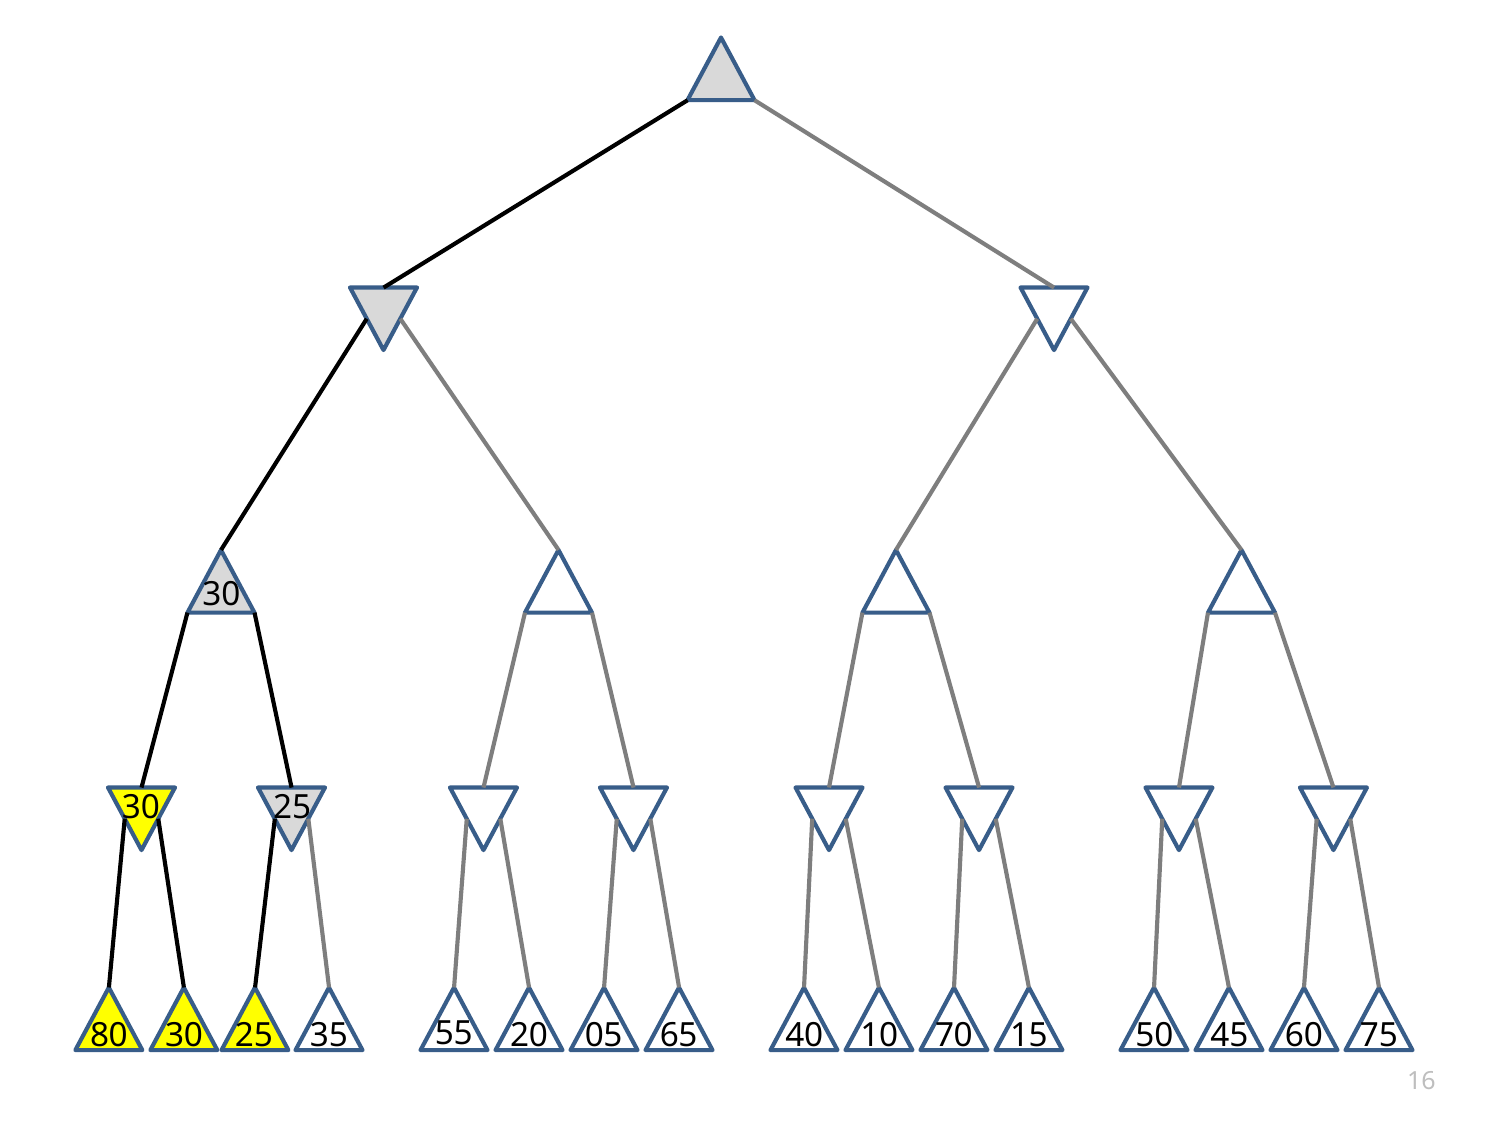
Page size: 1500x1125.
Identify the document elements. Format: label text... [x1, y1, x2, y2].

text_box [450, 787, 517, 851]
text_box [420, 1028, 432, 1051]
text_box [589, 987, 619, 1014]
text_box [700, 1026, 713, 1051]
text_box [625, 1026, 638, 1051]
text_box [920, 1028, 932, 1051]
text_box [845, 1026, 858, 1051]
text_box [1195, 1026, 1208, 1051]
text_box 55 [432, 1012, 474, 1052]
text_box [221, 985, 291, 1053]
text_box 15 [1007, 1014, 1050, 1054]
text_box [664, 988, 694, 1014]
text_box [1139, 987, 1169, 1014]
text_box 20 [508, 1014, 550, 1054]
text_box [939, 987, 969, 1014]
text_box [295, 1028, 307, 1051]
text_box 45 [1208, 1014, 1250, 1054]
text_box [105, 785, 178, 853]
text_box [900, 1026, 913, 1051]
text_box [185, 547, 257, 615]
text_box [600, 787, 667, 851]
text_box [1364, 996, 1394, 1014]
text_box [148, 985, 220, 1053]
text_box [1325, 1026, 1338, 1051]
text_box 65 [657, 1014, 700, 1054]
text_box [1214, 987, 1244, 1014]
text_box [525, 550, 592, 613]
text_box [770, 1026, 783, 1051]
text_box [1345, 1028, 1357, 1051]
text_box 16 [1400, 1064, 1442, 1095]
text_box 70 [932, 1014, 975, 1054]
text_box [1289, 999, 1319, 1014]
text_box 60 [1282, 1014, 1325, 1054]
text_box [1270, 1028, 1282, 1051]
text_box [1400, 1026, 1413, 1051]
text_box 10 [858, 1014, 900, 1054]
text_box [1020, 287, 1088, 351]
text_box [570, 1028, 582, 1051]
text_box 75 [1357, 1014, 1400, 1054]
text_box [514, 988, 544, 1014]
text_box [975, 1026, 988, 1051]
text_box [350, 1026, 363, 1051]
text_box [825, 1026, 838, 1051]
text_box 05 [582, 1014, 625, 1054]
text_box [645, 1028, 657, 1051]
text_box [864, 987, 894, 1014]
text_box [440, 987, 468, 1012]
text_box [1272, 610, 1382, 990]
text_box [550, 1026, 563, 1051]
text_box [314, 988, 344, 1014]
text_box [945, 787, 1013, 851]
text_box [1145, 787, 1213, 851]
text_box [1050, 1026, 1063, 1051]
text_box [1208, 550, 1274, 613]
text_box 40 [783, 1014, 825, 1054]
text_box [789, 987, 819, 1014]
text_box [795, 787, 863, 851]
text_box [1250, 1026, 1263, 1051]
text_box 35 [307, 1014, 350, 1054]
text_box [995, 1028, 1007, 1051]
text_box [495, 1026, 508, 1051]
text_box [255, 785, 328, 853]
text_box 50 [1133, 1014, 1175, 1054]
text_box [347, 285, 420, 353]
text_box [1175, 1026, 1188, 1051]
text_box [474, 1024, 488, 1051]
text_box [1120, 1026, 1133, 1051]
text_box [1014, 987, 1044, 1014]
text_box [73, 985, 145, 1053]
text_box [862, 550, 930, 613]
